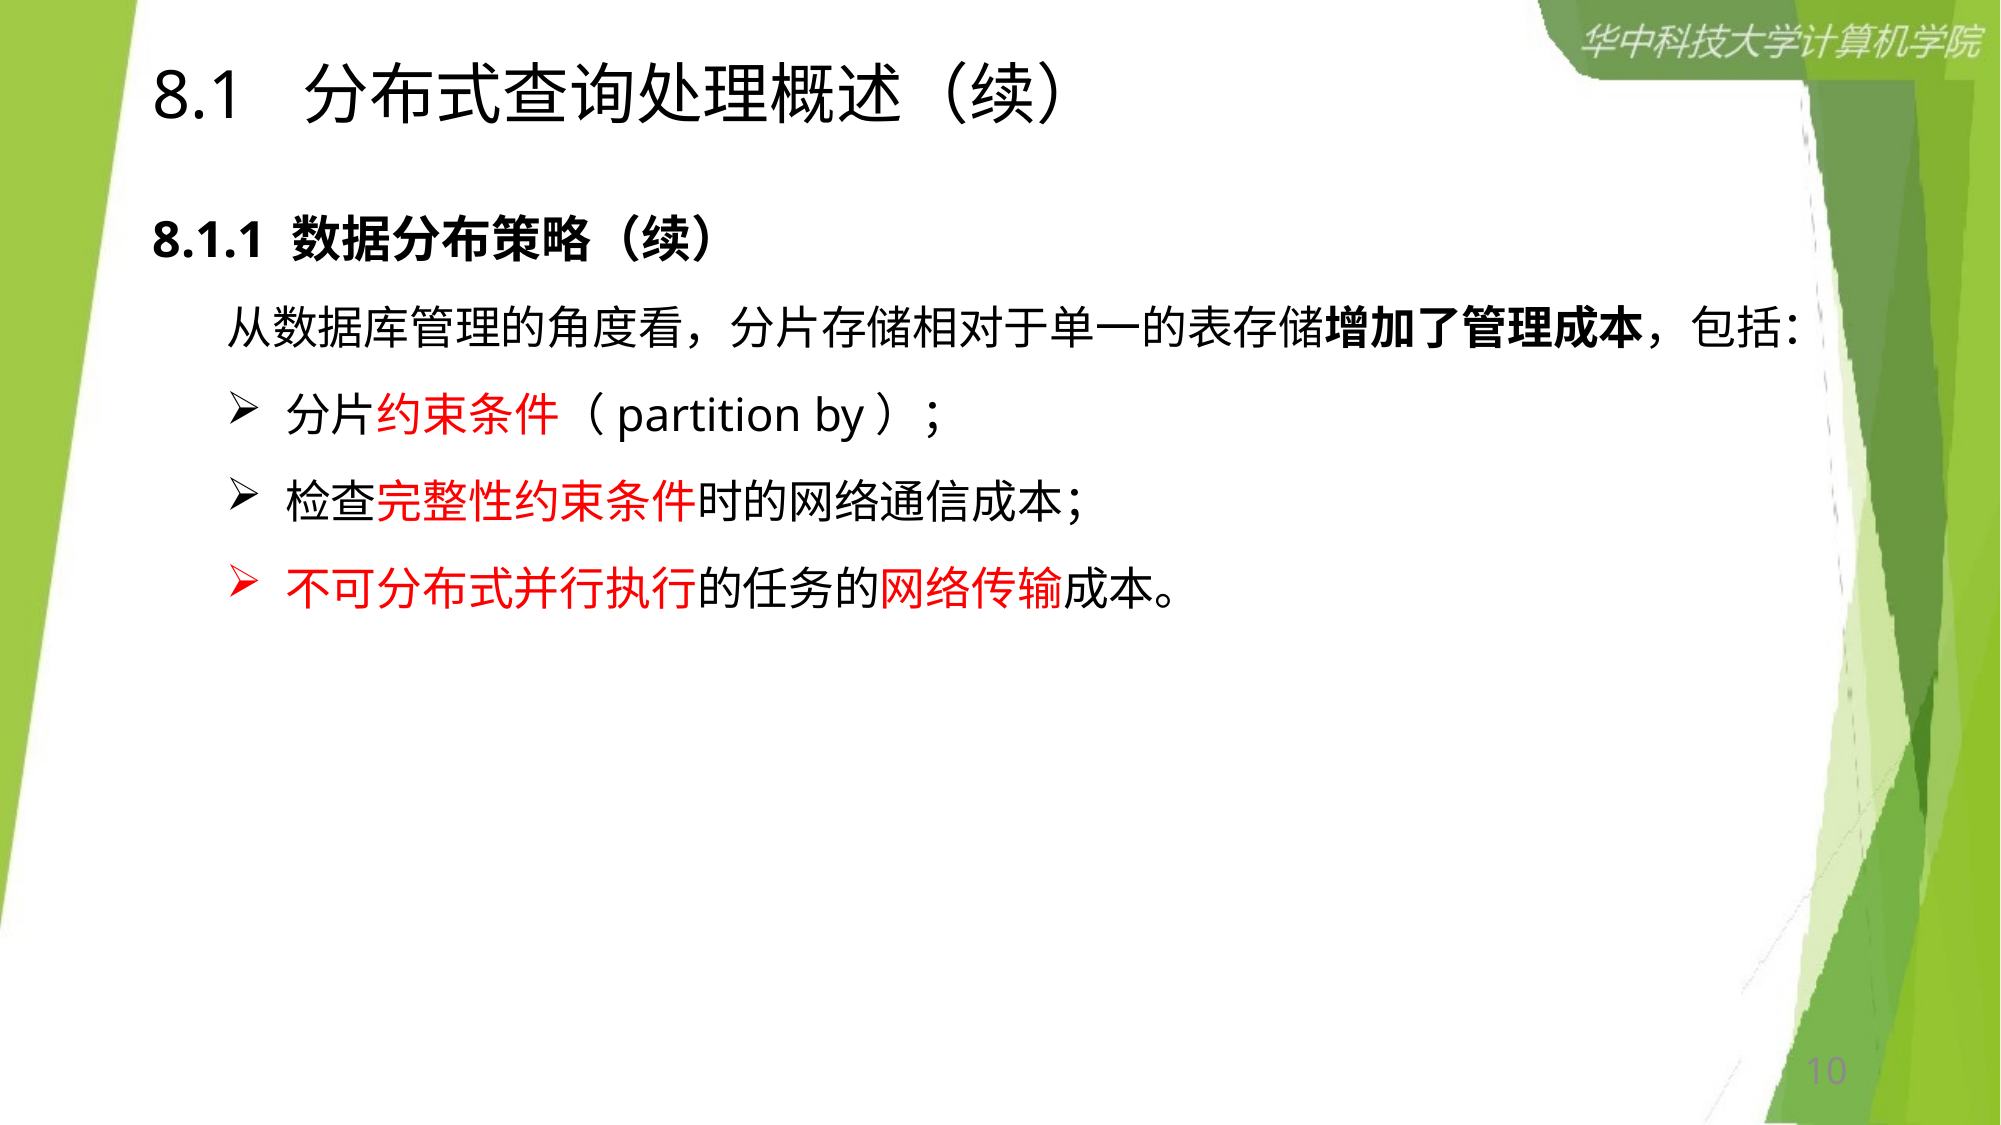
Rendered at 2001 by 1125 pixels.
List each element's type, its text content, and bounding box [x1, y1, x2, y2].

title 8.1 分布式查询处理概述（续） [137, 5, 1863, 187]
slide_number 10 [1412, 1042, 1863, 1103]
list 8.1.1 数据分布策略（续） 从数据库管理的角度看，分片存储相对于单一的表存储增加了管理成本，包括： 分片约束条件（partition by）； 检查完整性约束条件时的网络通信成本； 不可分布式并行执行的任务的网络传输成本。 [137, 187, 1937, 1019]
picture [0, 0, 2001, 1125]
